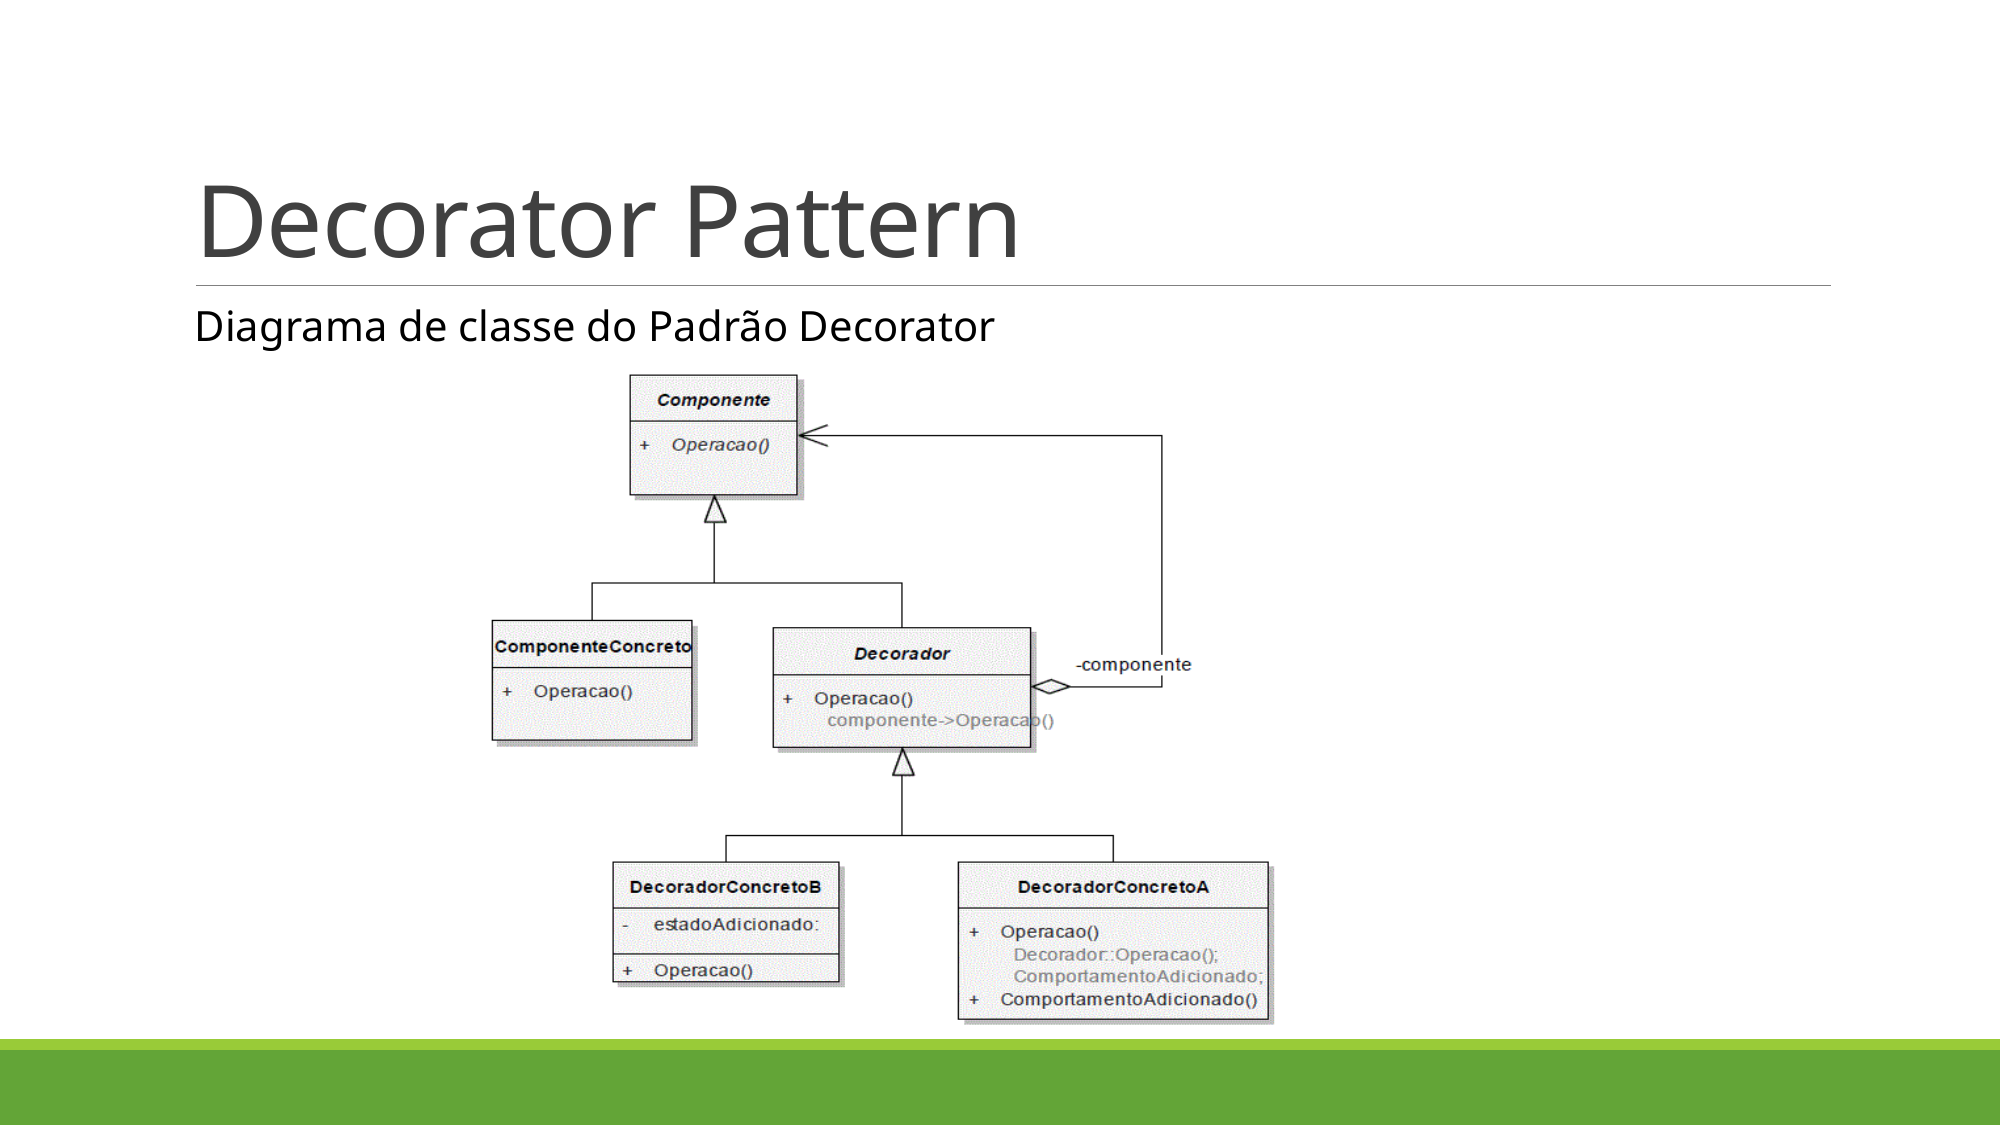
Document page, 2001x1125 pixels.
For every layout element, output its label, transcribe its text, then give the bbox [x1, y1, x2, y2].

picture [484, 365, 1290, 1032]
title Decorator Pattern [180, 47, 1830, 285]
text_box Diagrama de classe do Padrão Decorator [179, 292, 1830, 358]
